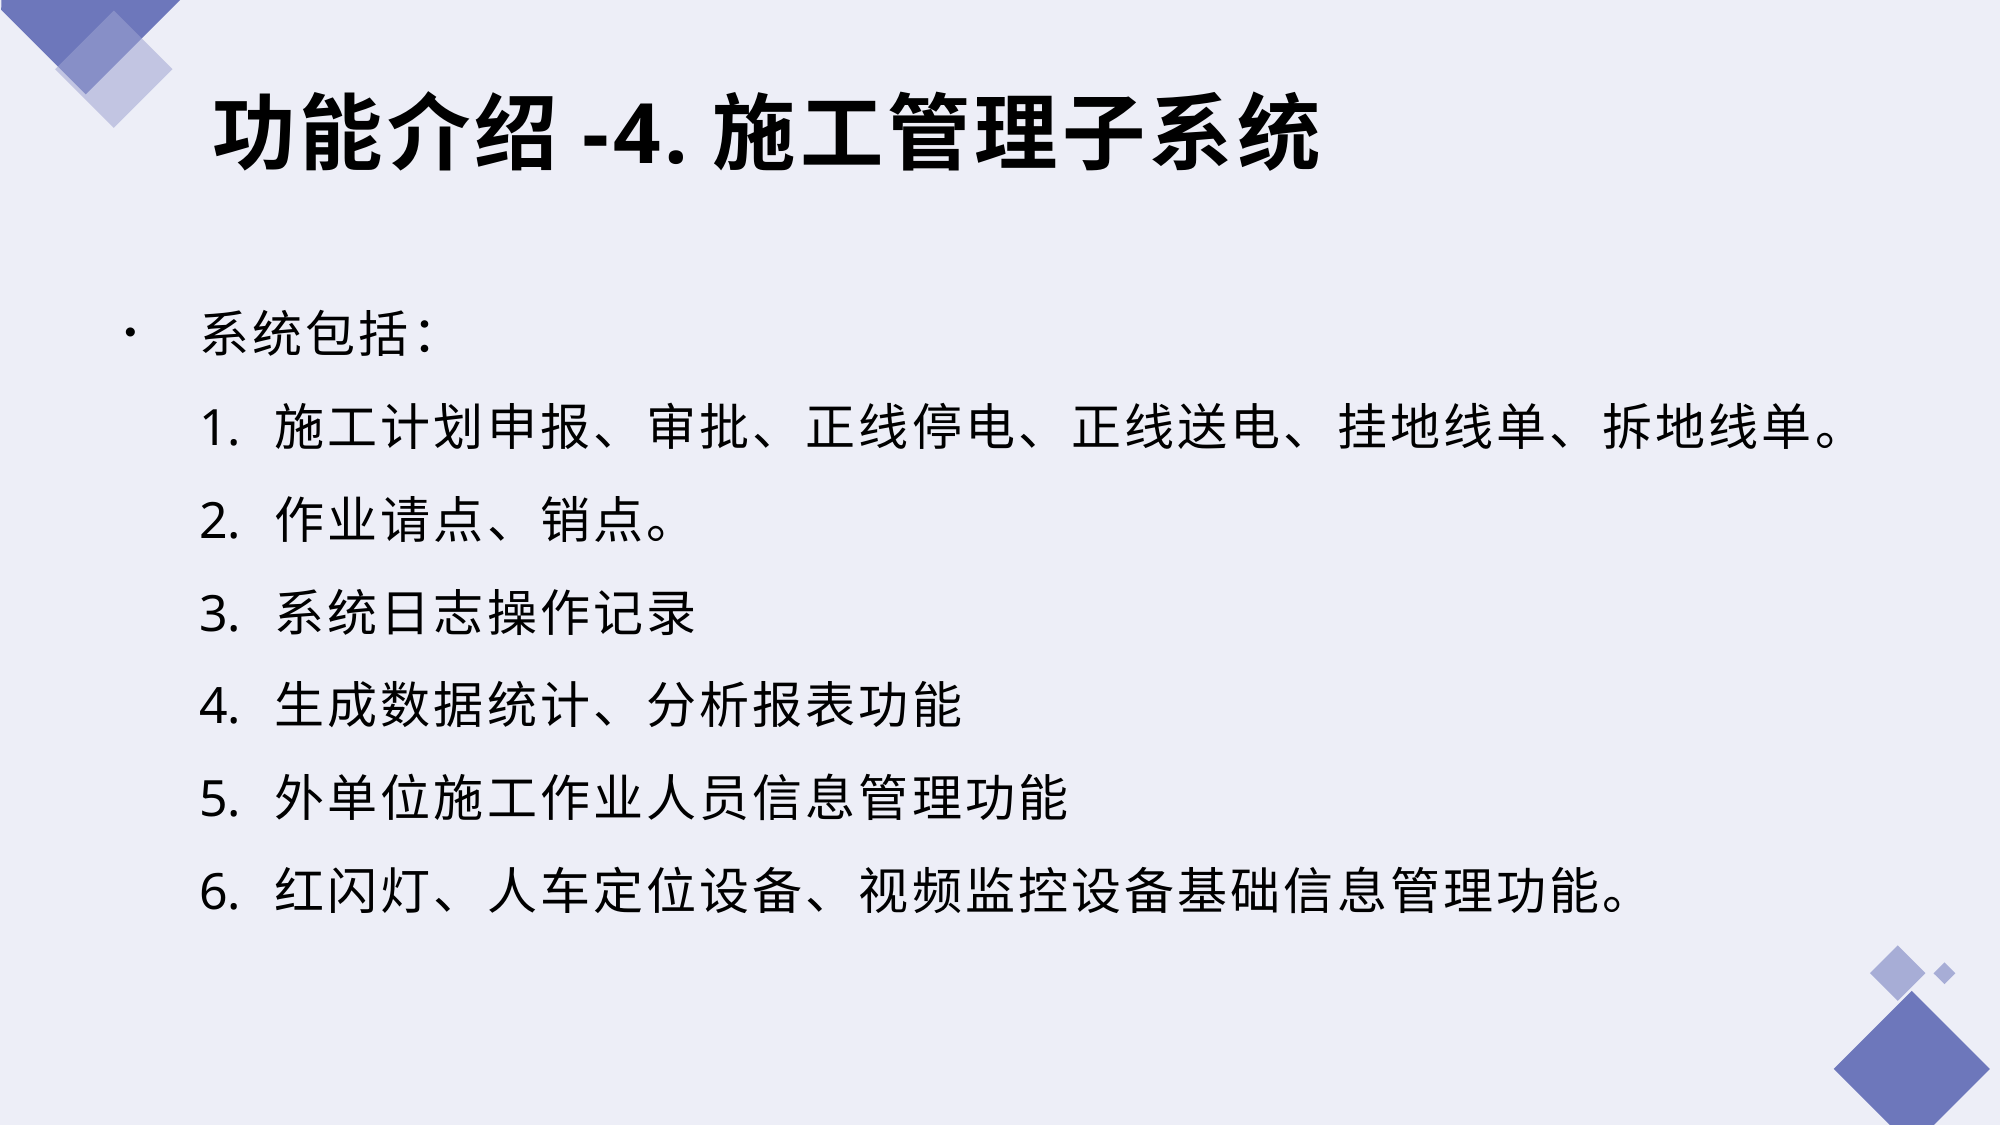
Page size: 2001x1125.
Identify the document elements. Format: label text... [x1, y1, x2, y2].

title 功能介绍-4.施工管理子系统 [197, 72, 1891, 216]
list 系统包括： 施工计划申报、审批、正线停电、正线送电、挂地线单、拆地线单。 作业请点、销点。 系统日志操作记录 生成数据统计、分析报表功能 外单位施工作业人员信息管理功能 红闪灯、人车定位设备、视频监控设备基础信息管理功能。 [109, 270, 1891, 1041]
